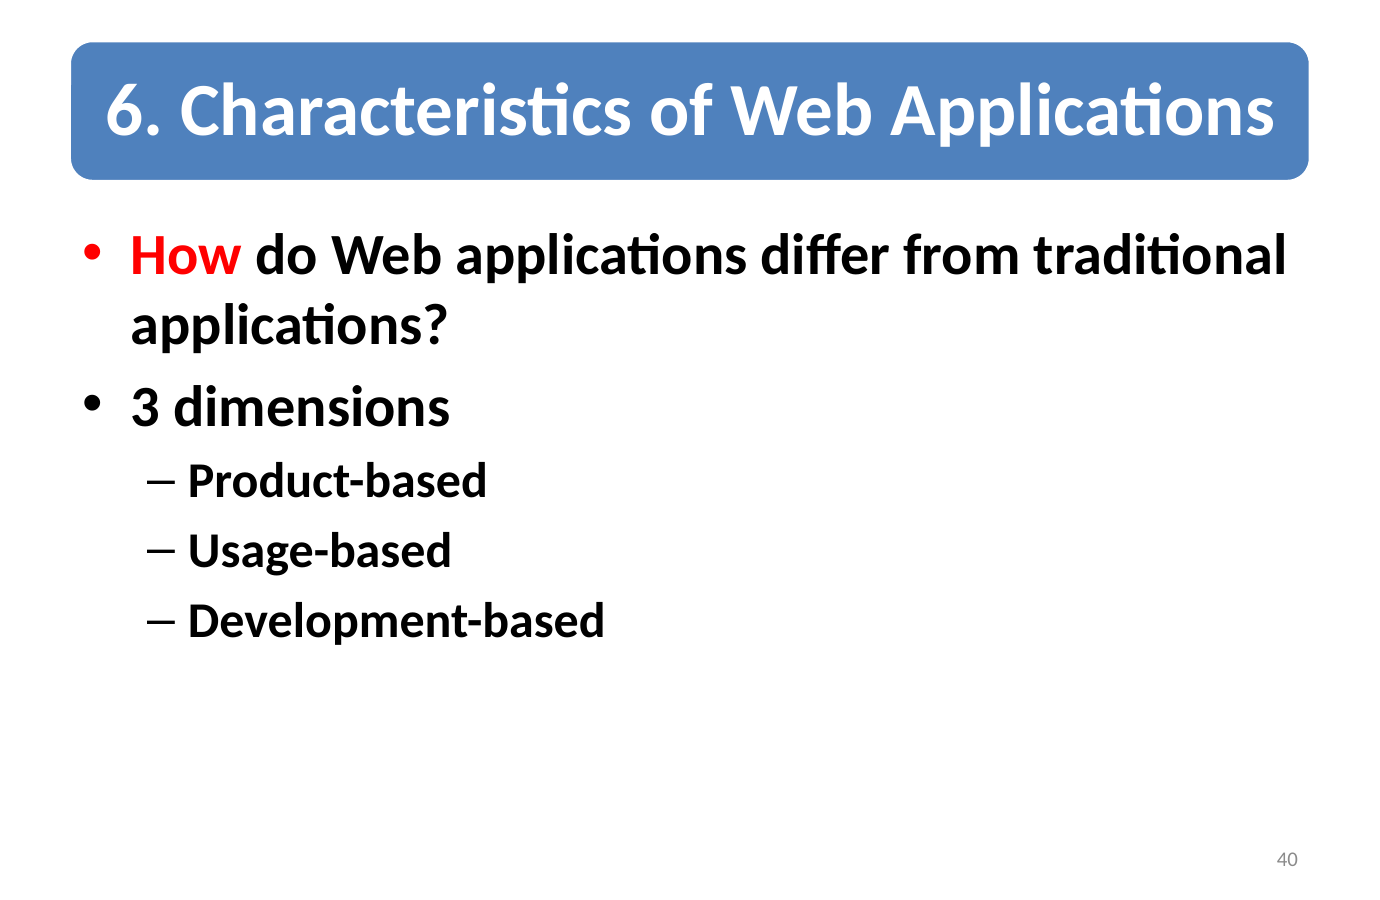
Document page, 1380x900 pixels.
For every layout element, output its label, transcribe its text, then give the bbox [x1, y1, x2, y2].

list How do Web applications differ from traditional applications? 3 dimensions Product-based Usage-based Development-based [68, 210, 1311, 804]
slide_number 40 [988, 834, 1311, 882]
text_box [68, 35, 1312, 187]
